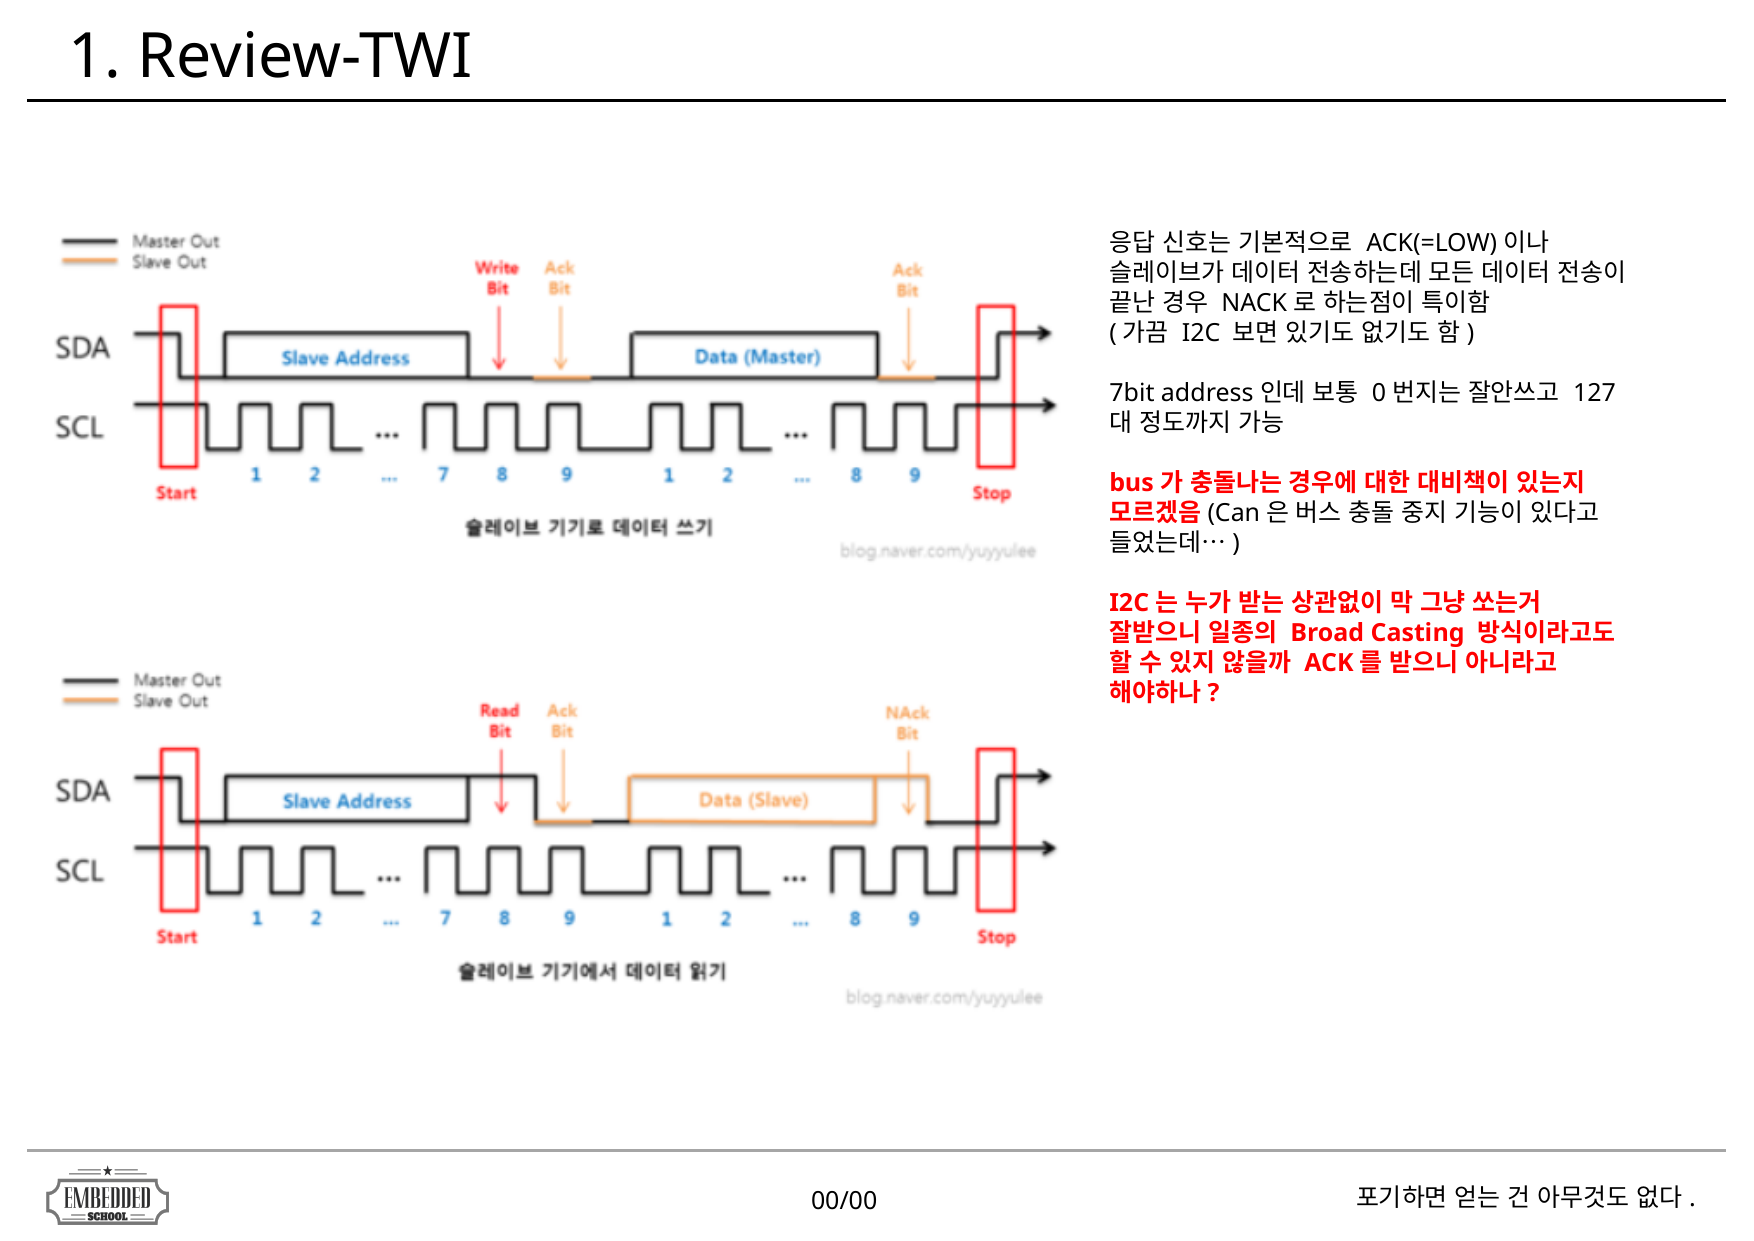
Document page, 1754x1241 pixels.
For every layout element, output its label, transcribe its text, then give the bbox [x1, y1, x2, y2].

text_box 1. Review-TWI [53, 7, 1587, 98]
text_box 00/00 [765, 1177, 923, 1223]
text_box 응답 신호는 기본적으로 ACK(=LOW)이나 슬레이브가 데이터 전송하는데 모든 데이터 전송이 끝난 경우 NACK로 하는점이 특이함 (가끔 I2C 보면 있기도 없기도 함) 7bit address인데 보통 0번지는 잘안쓰고 127대 정도까지 가능 bus가 충돌나는 경우에 대한 대비책이 있는지 모르겠음(Can은 버스 충돌 중지 기능이 있다고 들었는데…) I2C는 누가 받는 상관없이 막 그냥 쏘는거 잘받으니 일종의 Broad Casting 방식이라고도 할 수 있지 않을까 ACK를 받으니 아니라고 해야하나? [1101, 219, 1654, 834]
picture [27, 1164, 188, 1231]
picture [36, 196, 1095, 1044]
